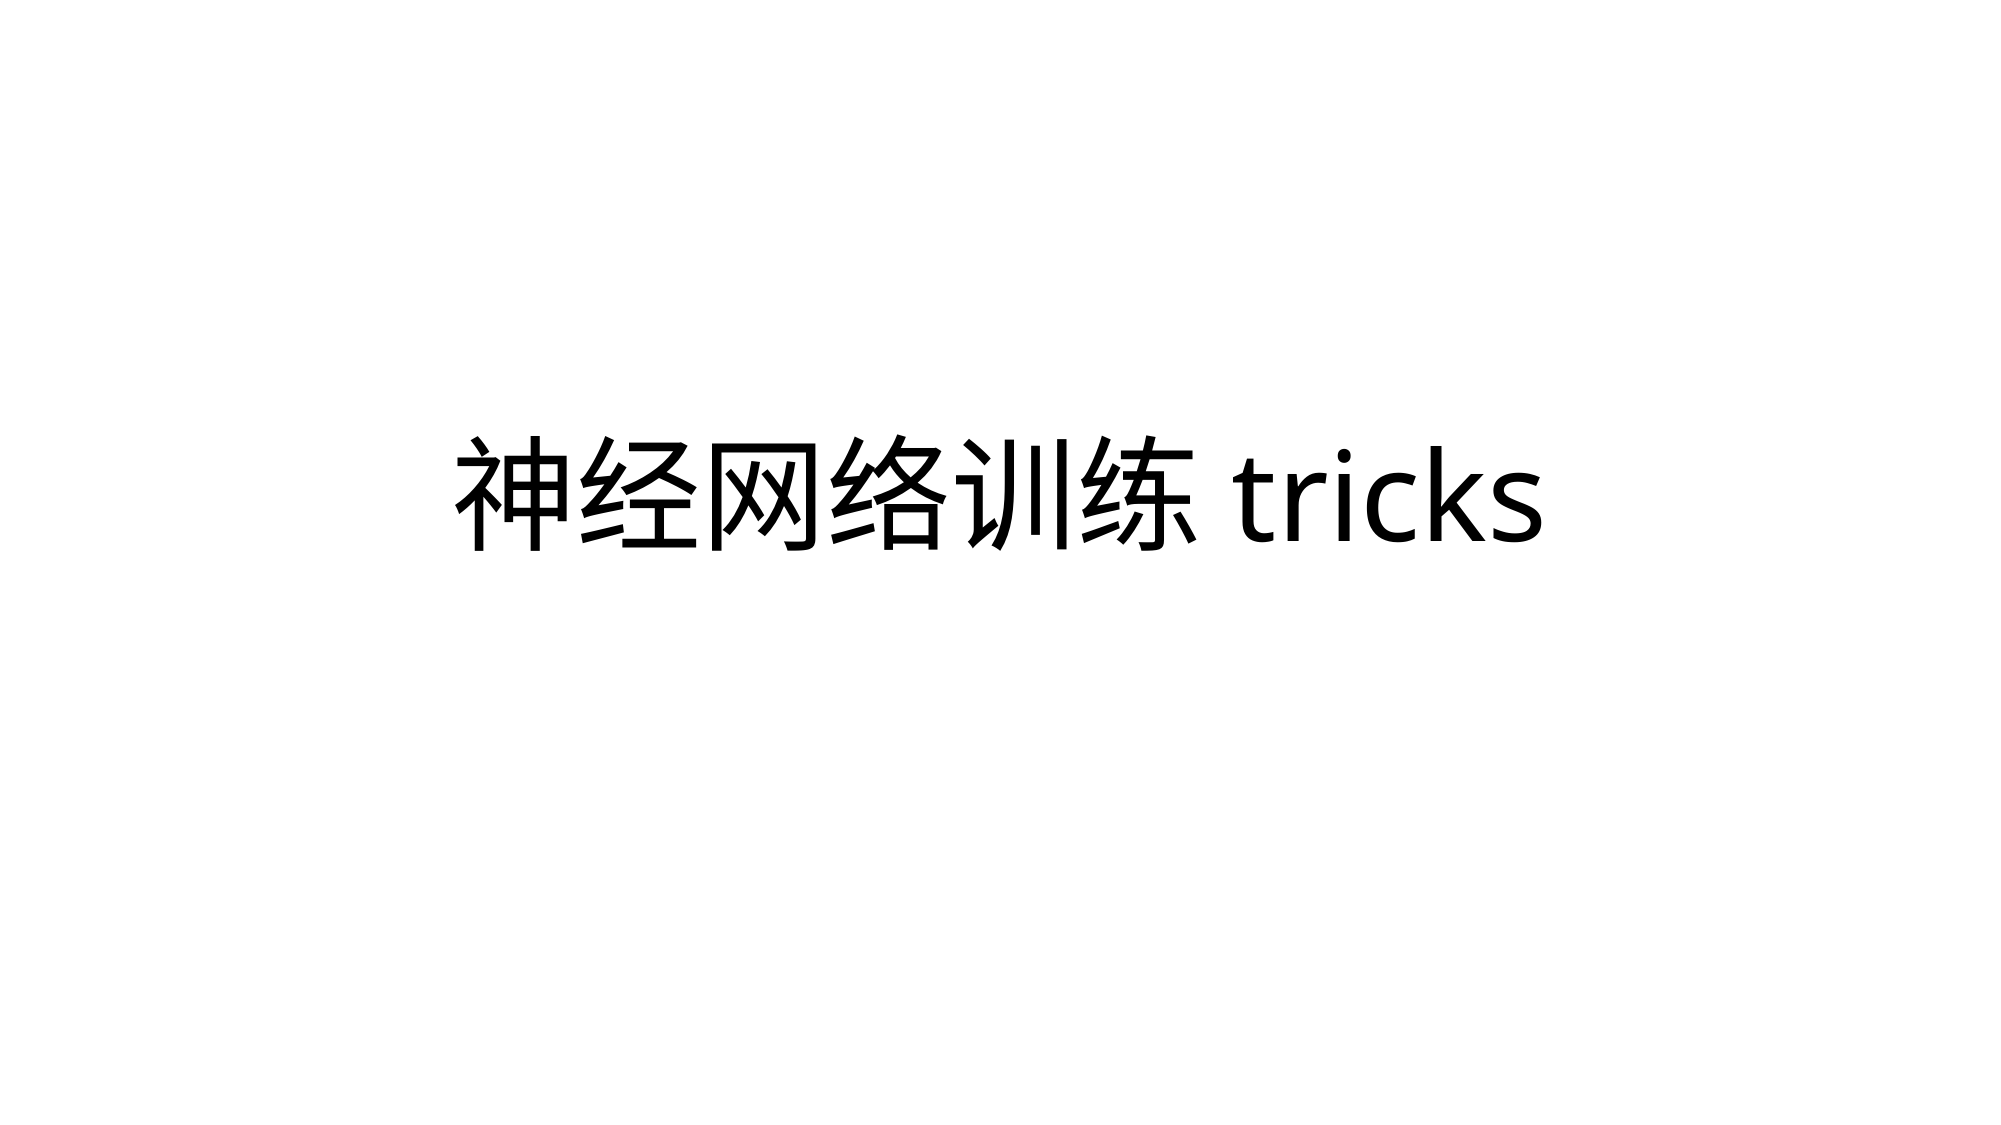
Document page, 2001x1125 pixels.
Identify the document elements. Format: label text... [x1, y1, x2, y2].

title 神经网络训练tricks [249, 184, 1750, 576]
